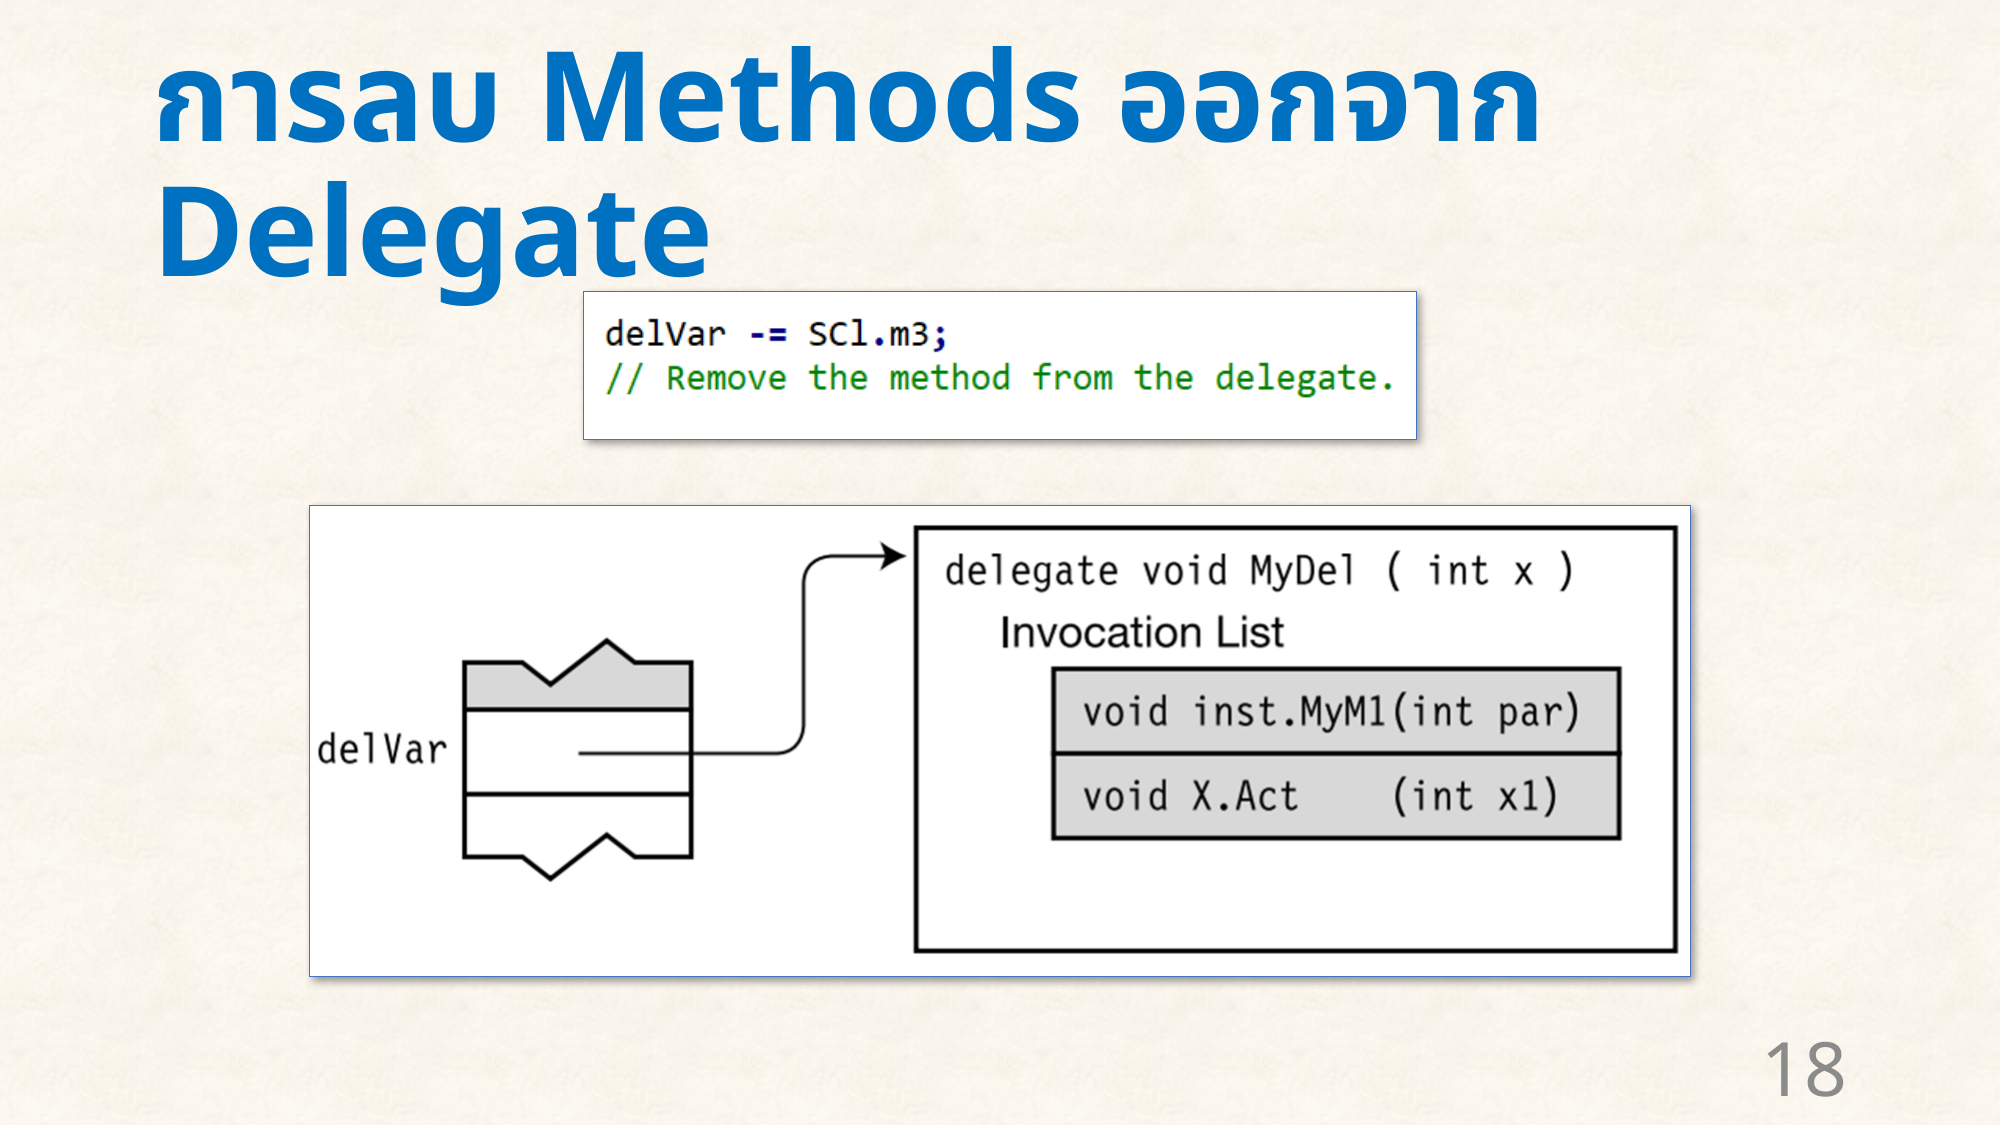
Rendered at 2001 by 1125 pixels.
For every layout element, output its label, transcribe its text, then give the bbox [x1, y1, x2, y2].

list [583, 291, 1417, 440]
picture [309, 505, 1691, 977]
slide_number 18 [1412, 1042, 1863, 1103]
title การลบ Methods ออกจาก Delegate [137, 59, 1863, 278]
